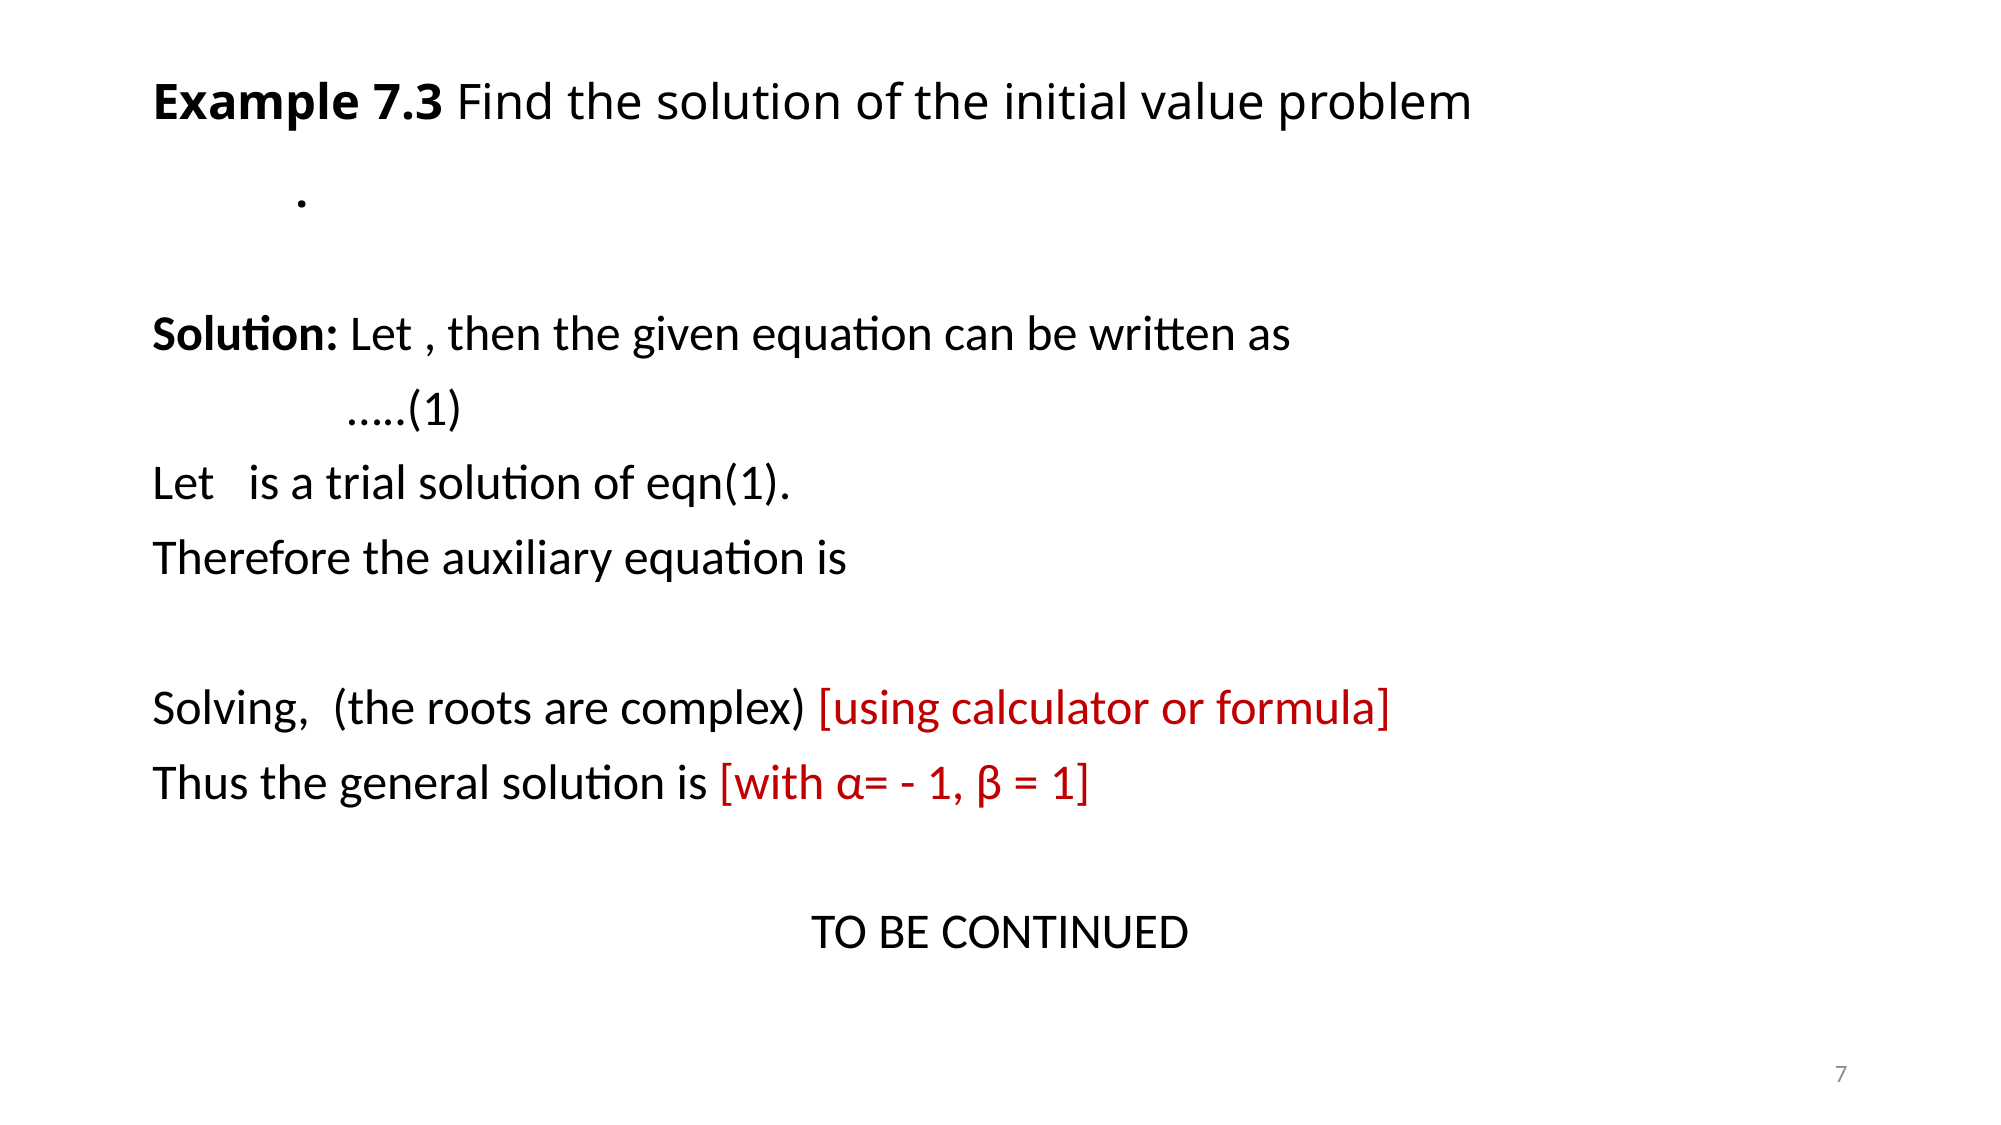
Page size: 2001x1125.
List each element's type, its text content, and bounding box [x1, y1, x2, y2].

slide_number 7 [1412, 1042, 1863, 1103]
